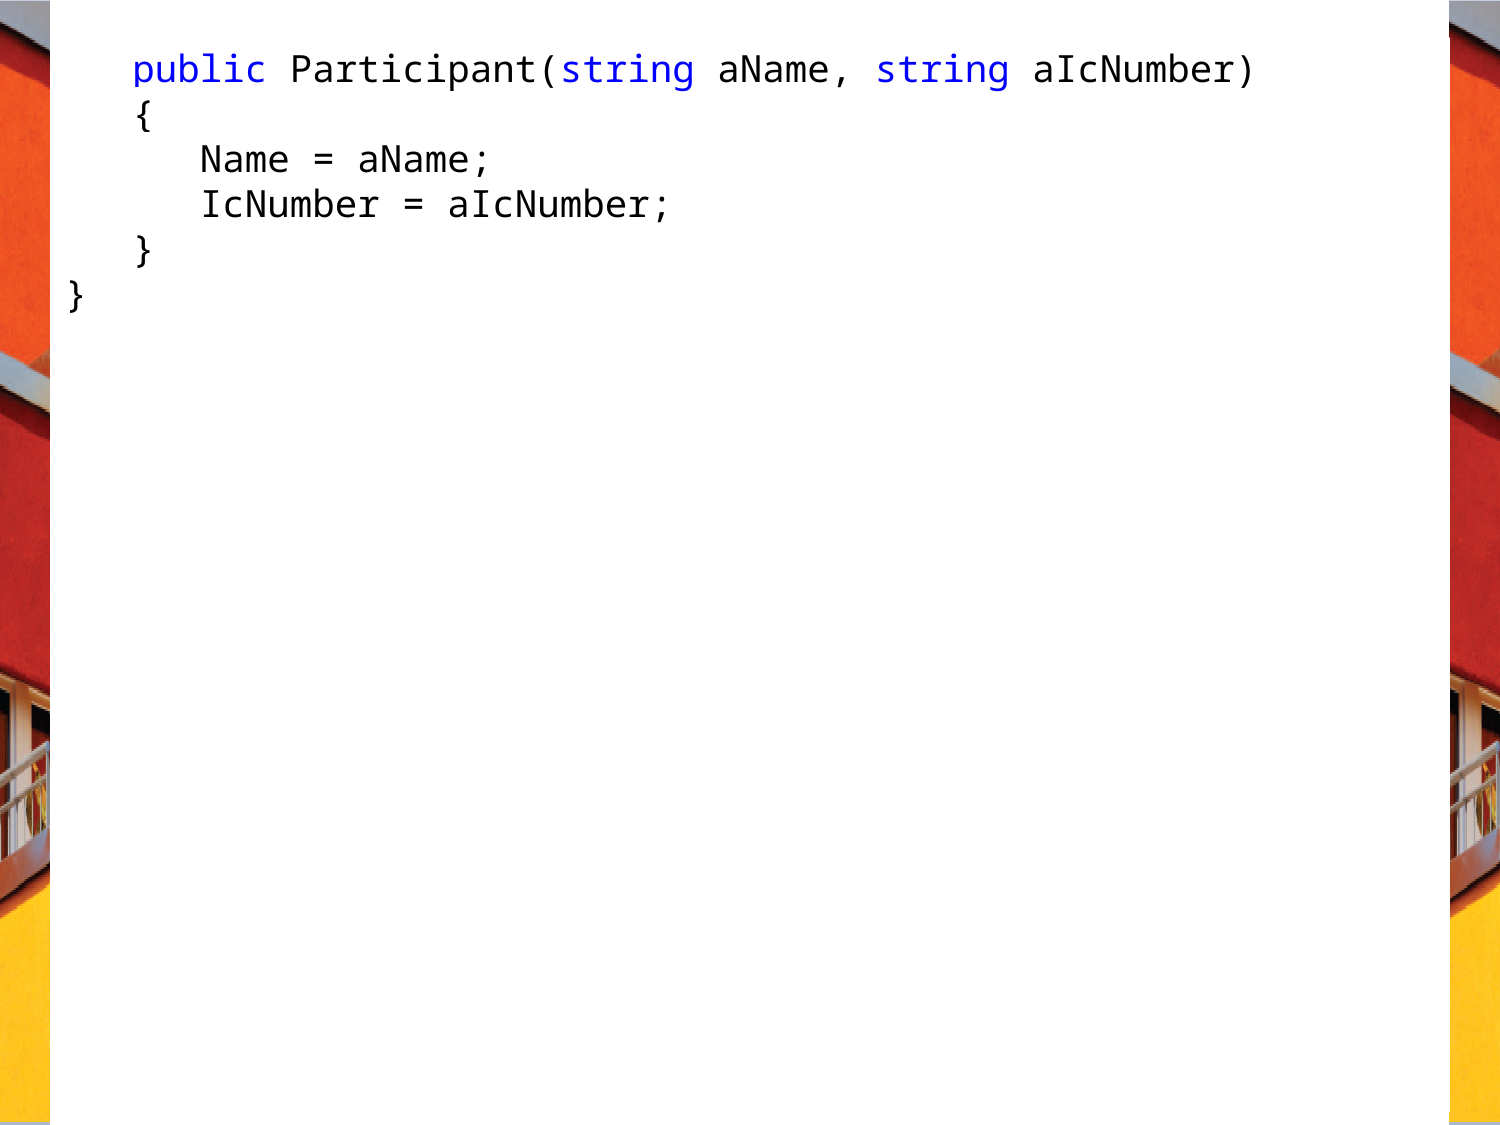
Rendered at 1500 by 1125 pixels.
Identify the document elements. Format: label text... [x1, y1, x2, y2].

picture [1449, 0, 1500, 1125]
text_box public Participant(string aName, string aIcNumber) { Name = aName; IcNumber = aIcNumber; } } [50, 37, 1450, 1113]
picture [0, 0, 50, 1125]
